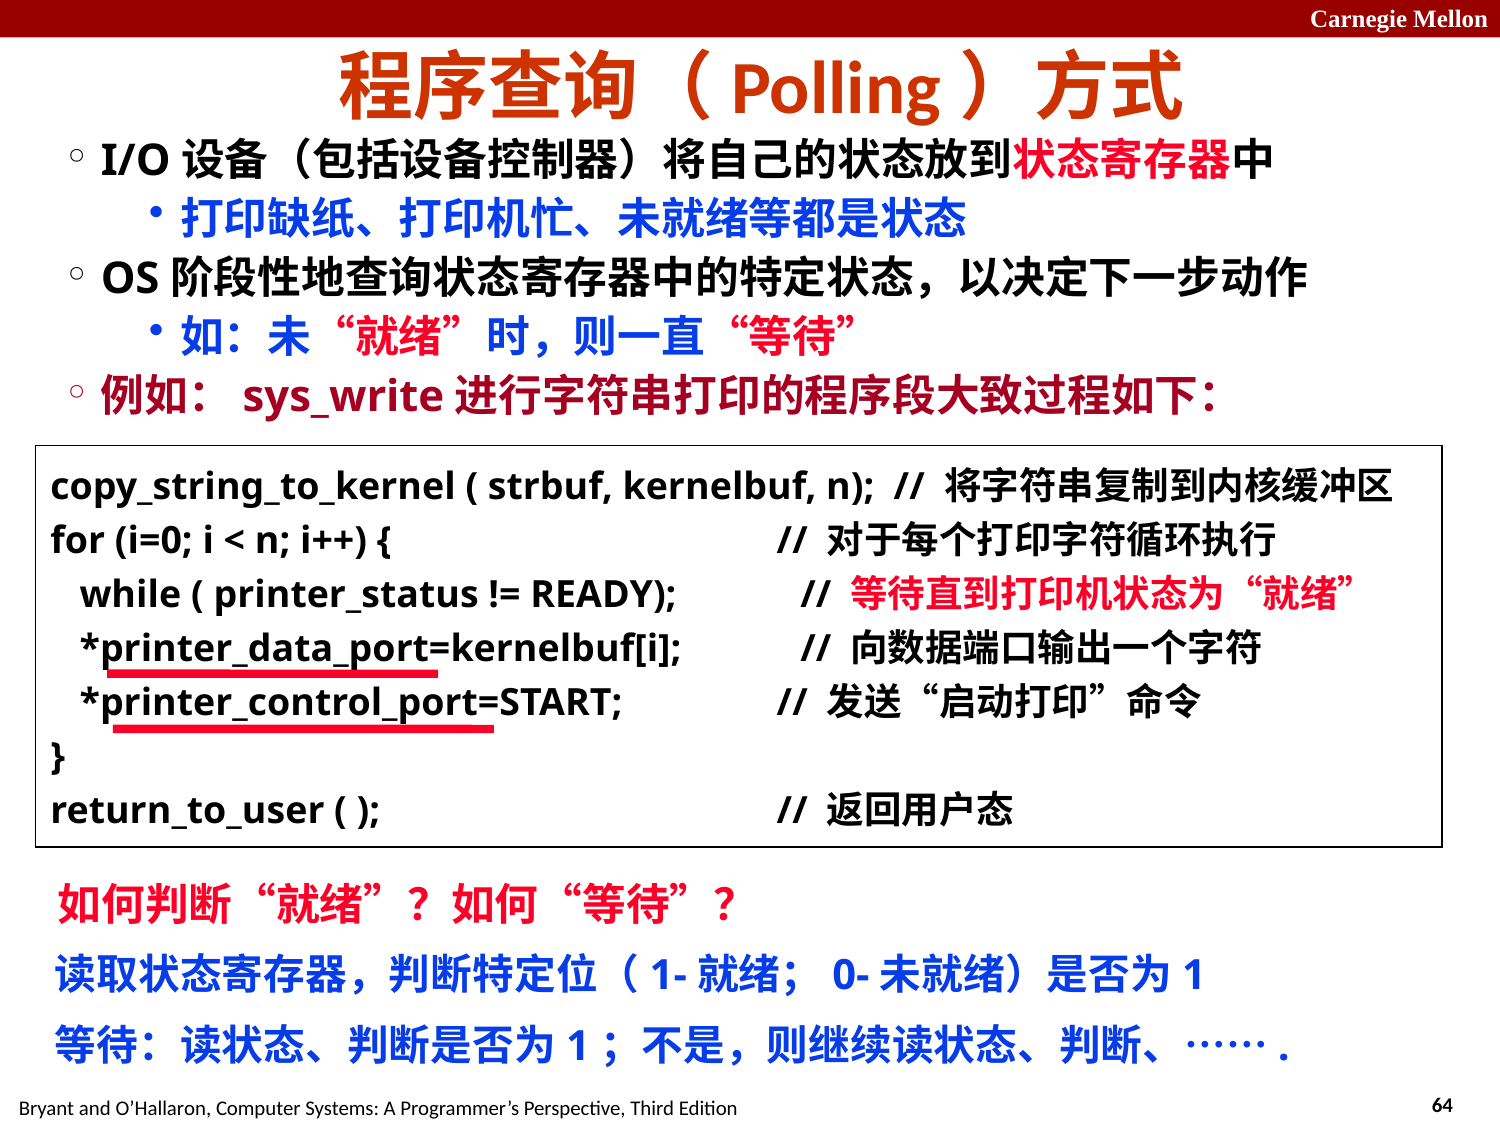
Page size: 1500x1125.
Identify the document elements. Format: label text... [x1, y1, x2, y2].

text_box 如何判断“就绪”？如何“等待”？ [42, 868, 1269, 937]
text_box I/O设备（包括设备控制器）将自己的状态放到状态寄存器中 打印缺纸、打印机忙、未就绪等都是状态 OS阶段性地查询状态寄存器中的特定状态，以决定下一步动作 如：未“就绪”时，则一直“等待” 例如：sys_write进行字符串打印的程序段大致过程如下： [57, 127, 1401, 425]
text_box copy_string_to_kernel ( strbuf, kernelbuf, n); // 将字符串复制到内核缓冲区 for (i=0; i < n; i++) { // 对于每个打印字符循环执行 while ( printer_status != READY); // 等待直到打印机状态为“就绪” *printer_data_port=kernelbuf[i]; // 向数据端口输出一个字符 *printer_control_port=START; // 发送“启动打印”命令 } return_to_user ( ); // 返回用户态 [35, 445, 1443, 848]
title 程序查询（Polling）方式 [38, 0, 1484, 193]
text_box 读取状态寄存器，判断特定位（1-就绪；0-未就绪）是否为1 等待：读状态、判断是否为1；不是，则继续读状态、判断、……. [40, 940, 1319, 1077]
